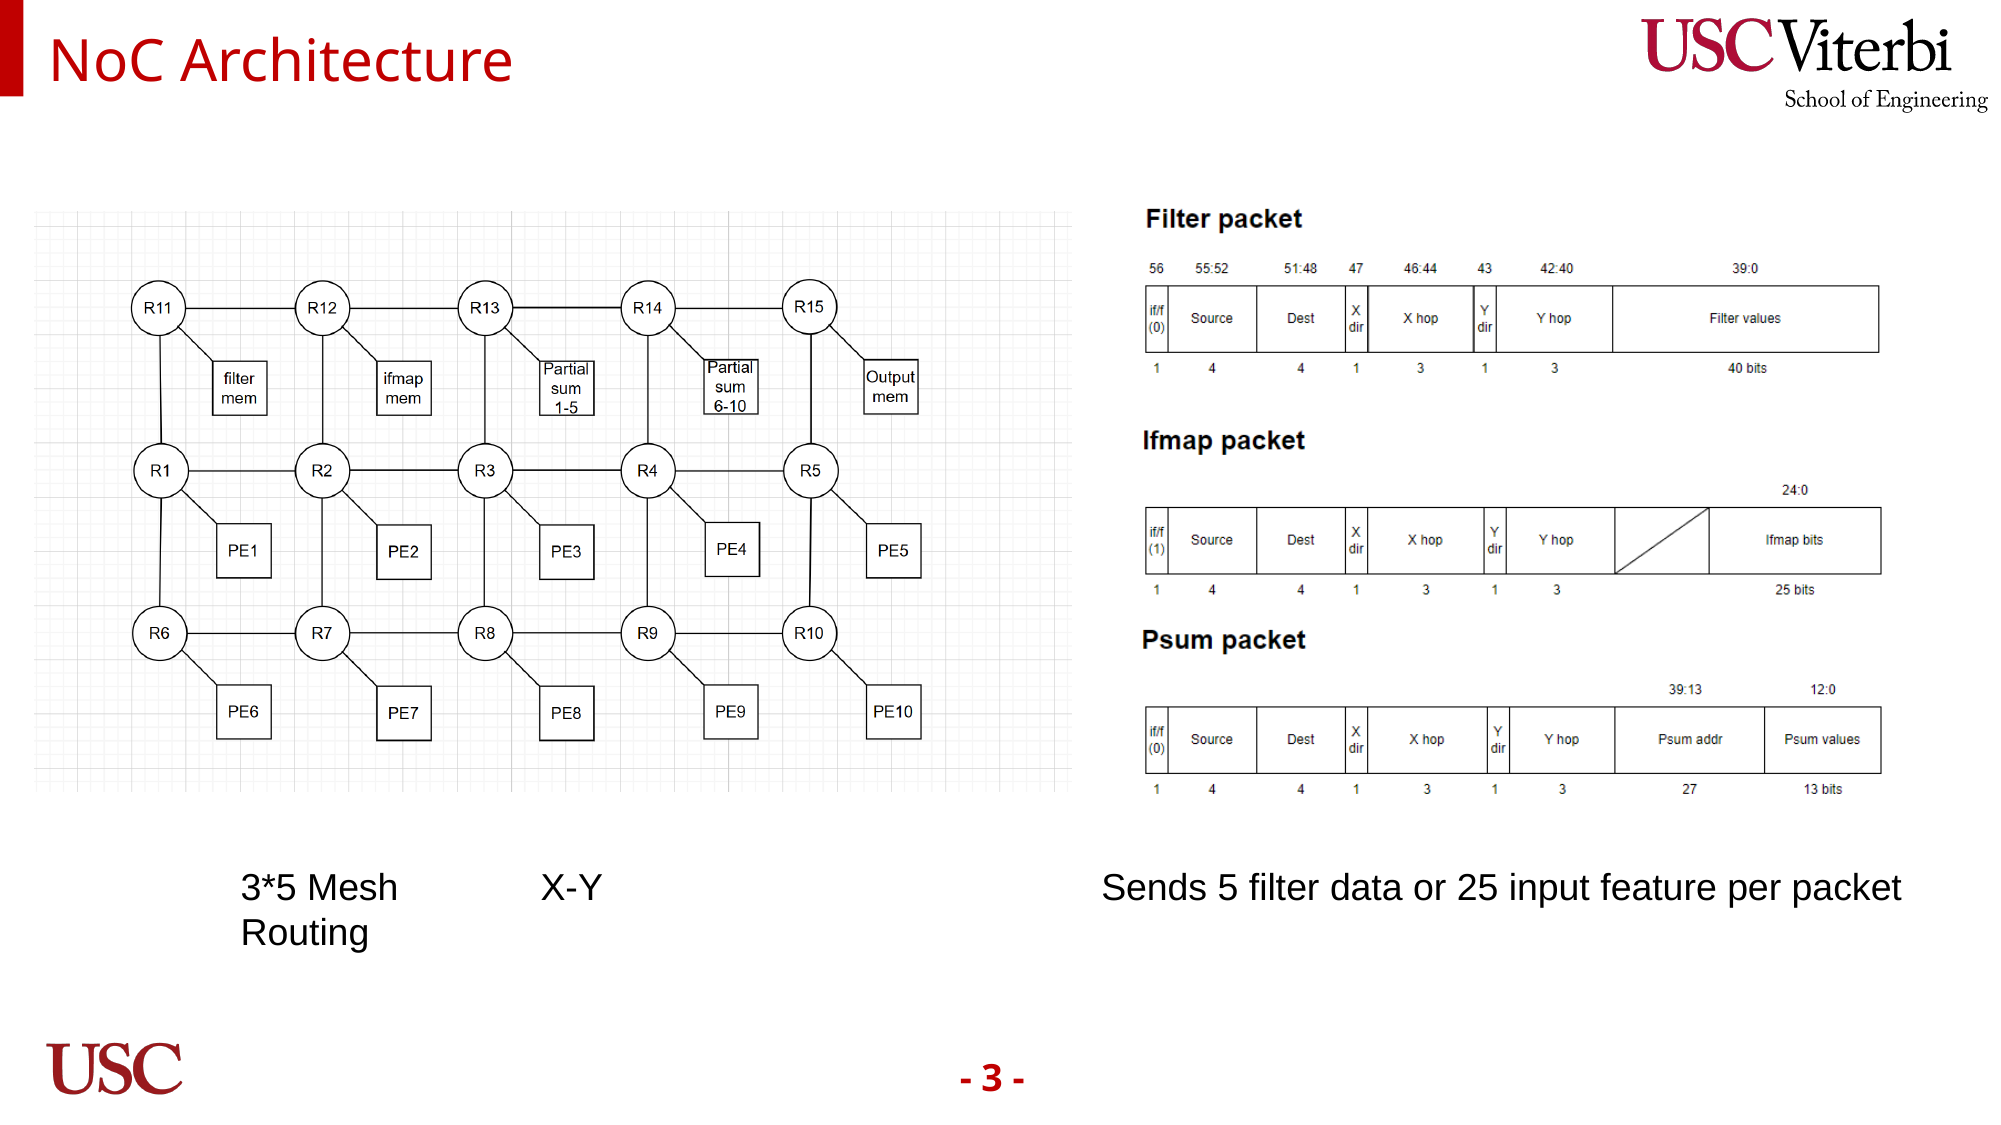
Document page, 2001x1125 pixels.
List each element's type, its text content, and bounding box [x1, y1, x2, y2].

text_box NoC Architecture [34, 0, 731, 82]
text_box 3*5 Mesh X-Y Routing [225, 847, 709, 968]
picture [1599, 0, 2001, 140]
picture [16, 1011, 212, 1125]
text_box Sends 5 filter data or 25 input feature per packet [1086, 847, 1930, 923]
picture [33, 211, 1072, 793]
picture [1110, 178, 1906, 825]
